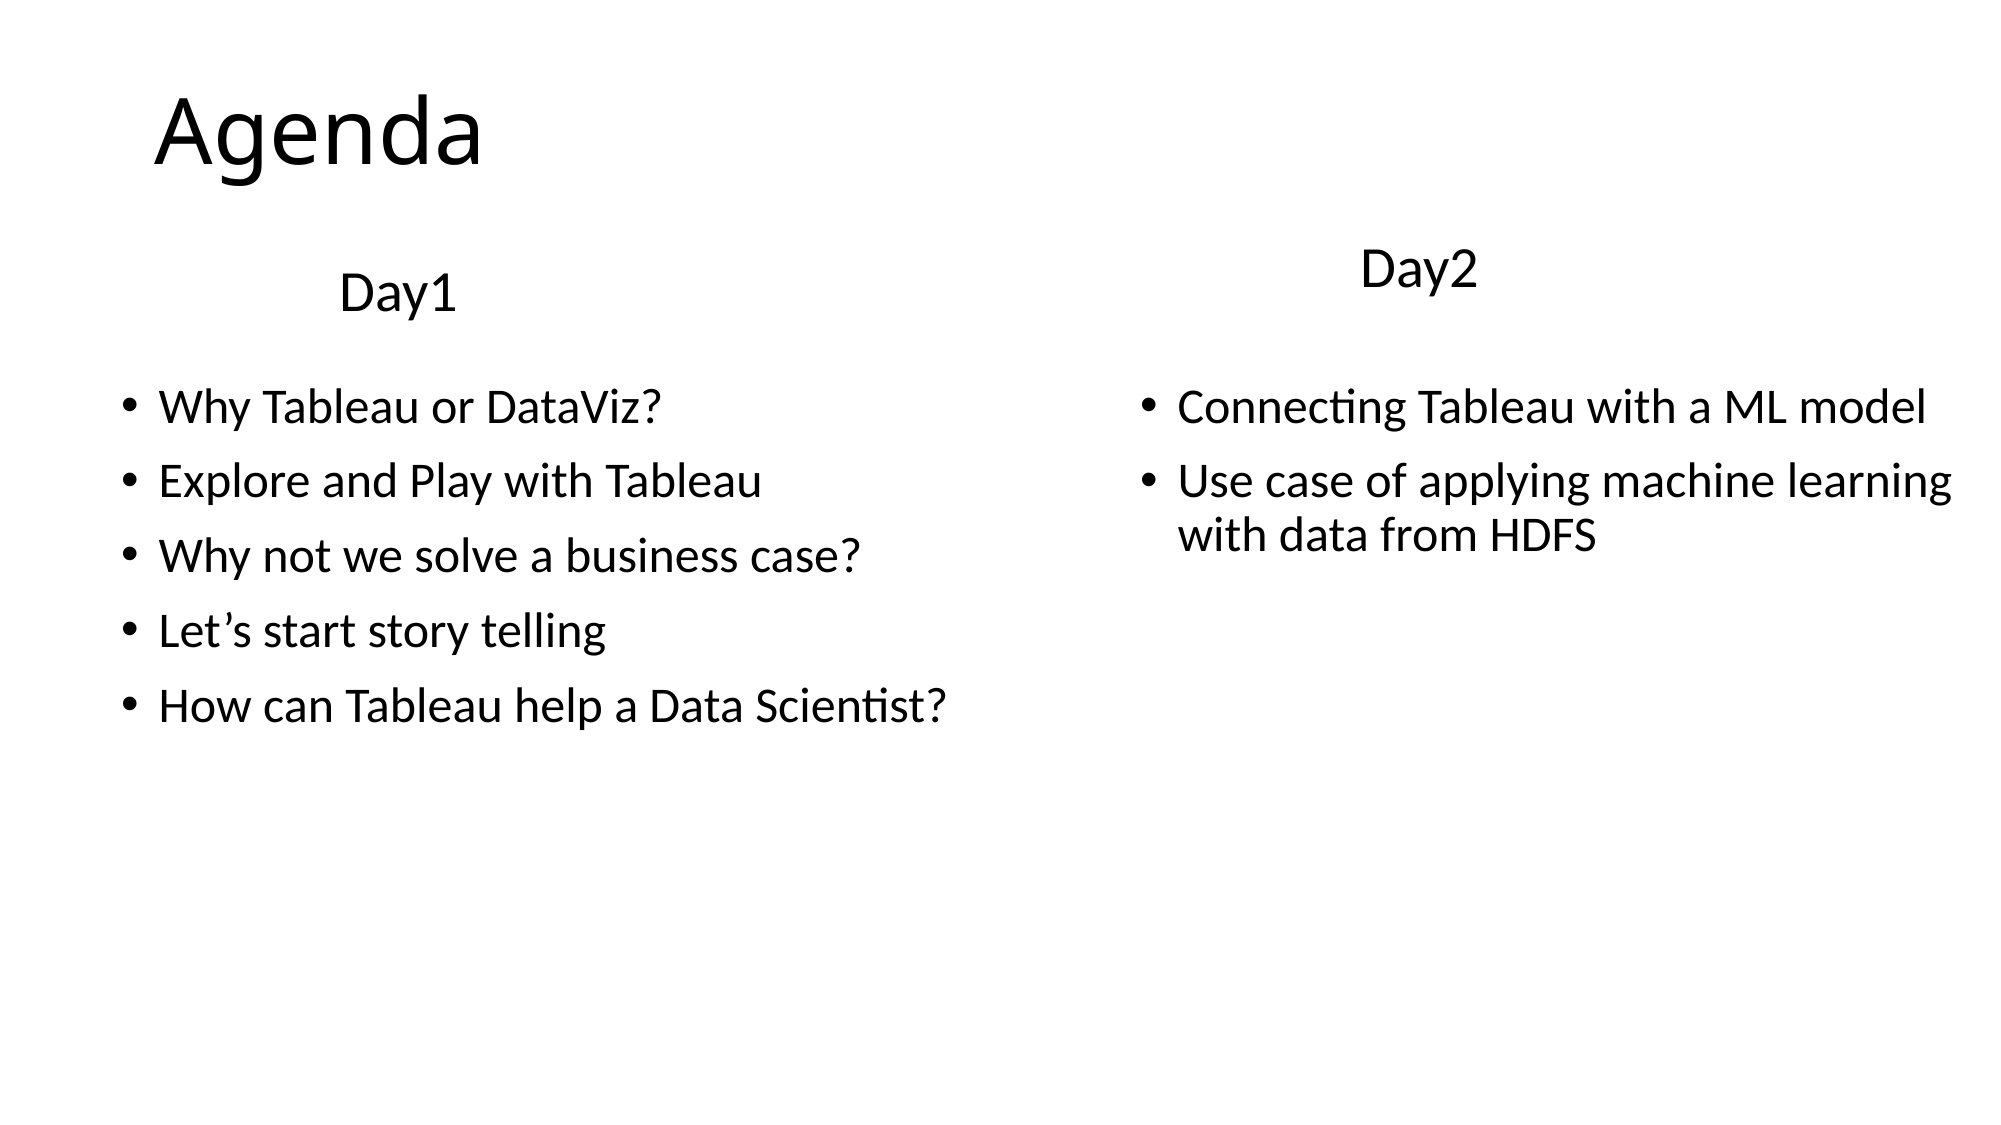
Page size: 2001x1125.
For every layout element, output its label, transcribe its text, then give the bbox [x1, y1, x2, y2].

text_box Day1 [324, 245, 1002, 331]
title Agenda [139, 25, 1865, 244]
text_box Connecting Tableau with a ML model Use case of applying machine learning with data from HDFS [1125, 372, 2000, 1087]
list Why Tableau or DataViz? Explore and Play with Tableau Why not we solve a business case? Let’s start story telling How can Tableau help a Data Scientist? [106, 372, 1036, 1125]
text_box Day2 [1345, 221, 2000, 307]
